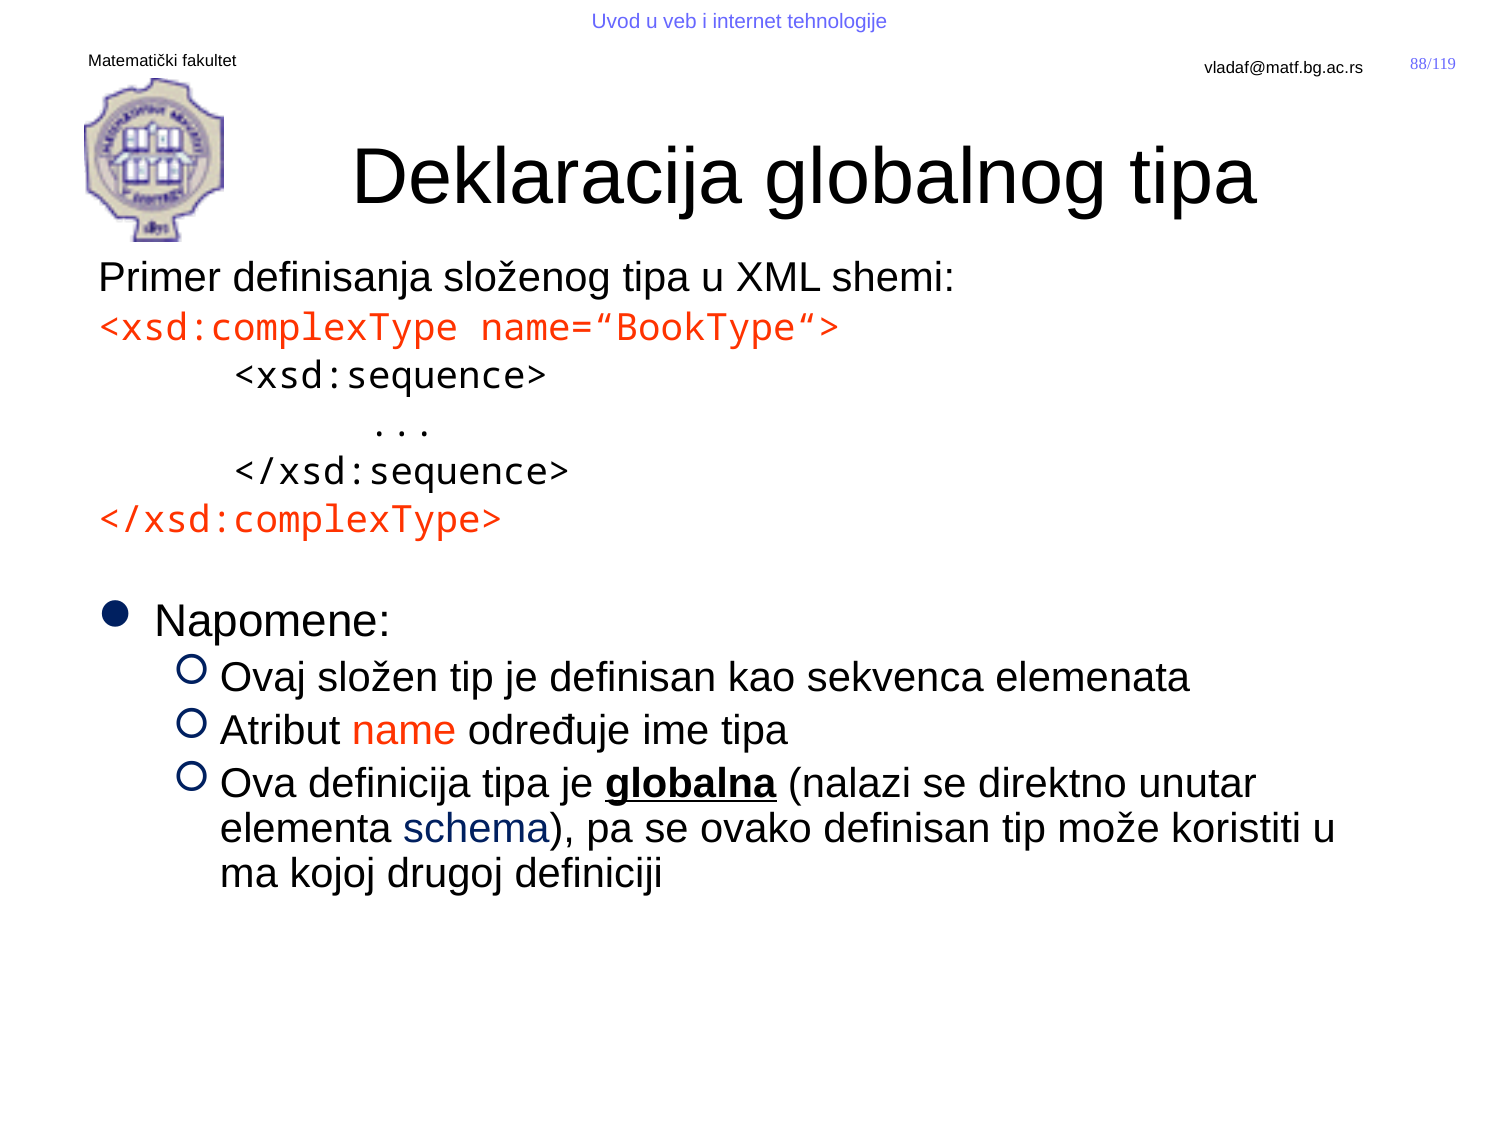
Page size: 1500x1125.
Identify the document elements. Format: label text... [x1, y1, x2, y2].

title Deklaracija globalnog tipa [336, 78, 1495, 266]
list Primer definisanja složenog tipa u XML shemi: <xsd:complexType name=“BookType“> <xsd:sequence> ... </xsd:sequence> </xsd:complexType> Napomene: Ovaj složen tip je definisan kao sekvenca elemenata Atribut name određuje ime tipa Ova definicija tipa je globalna (nalazi se direktno unutar elementa schema), pa se ovako definisan tip može koristiti u ma kojoj drugoj definiciji [83, 247, 1412, 953]
picture [84, 78, 224, 242]
